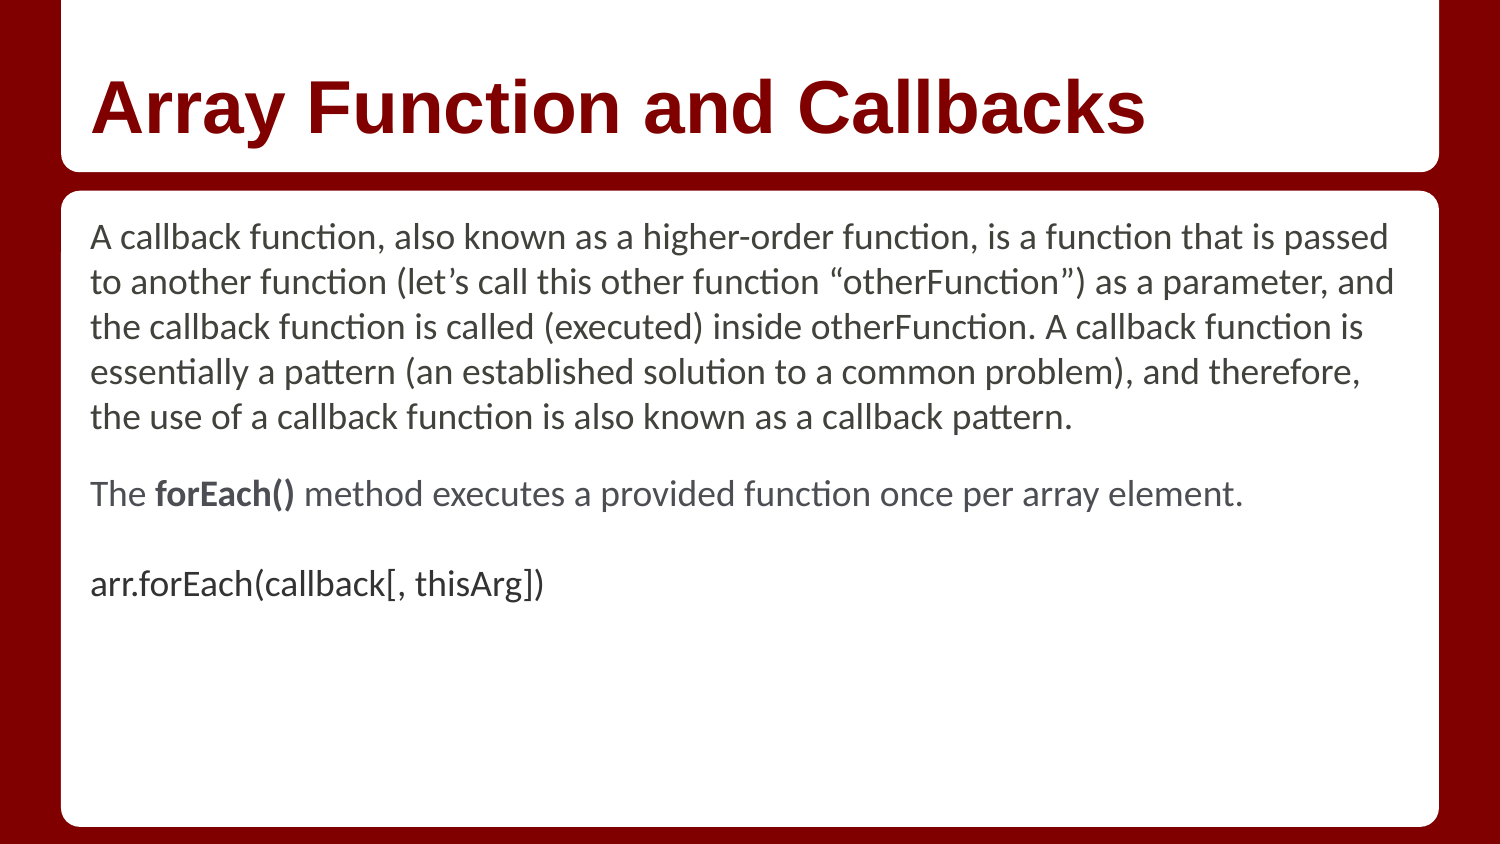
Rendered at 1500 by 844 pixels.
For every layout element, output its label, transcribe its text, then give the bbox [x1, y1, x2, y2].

list A callback function, also known as a higher-order function, is a function that is passed to another function (let’s call this other function “otherFunction”) as a parameter, and the callback function is called (executed) inside otherFunction. A callback function is essentially a pattern (an established solution to a common problem), and therefore, the use of a callback function is also known as a callback pattern. The forEach() method executes a provided function once per array element. arr.forEach(callback[, thisArg]) [75, 196, 1425, 808]
title Array Function and Callbacks [75, 22, 1425, 164]
